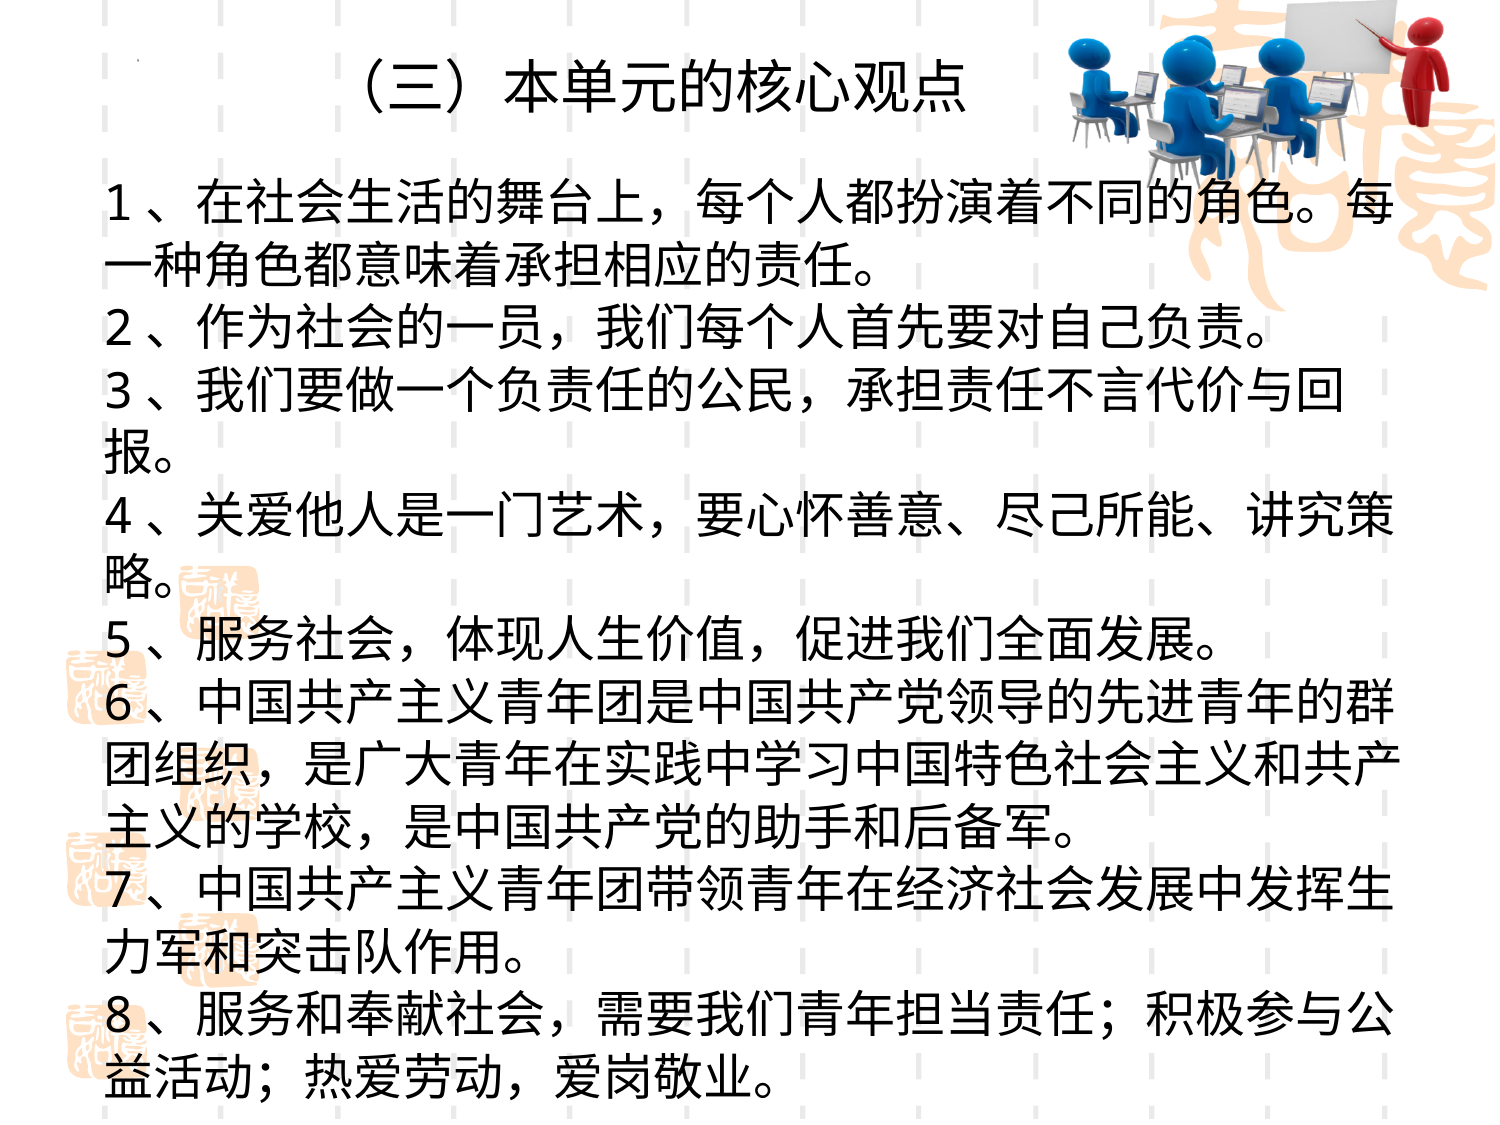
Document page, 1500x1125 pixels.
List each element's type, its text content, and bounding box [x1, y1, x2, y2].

text_box （三）本单元的核心观点 [313, 42, 1022, 128]
text_box 1、在社会生活的舞台上，每个人都扮演着不同的角色。每一种角色都意味着承担相应的责任。 2、作为社会的一员，我们每个人首先要对自己负责。 3、我们要做一个负责任的公民，承担责任不言代价与回报。 4、关爱他人是一门艺术，要心怀善意、尽己所能、讲究策略。 5、服务社会，体现人生价值，促进我们全面发展。 6、中国共产主义青年团是中国共产党领导的先进青年的群团组织，是广大青年在实践中学习中国特色社会主义和共产主义的学校，是中国共产党的助手和后备军。 7、中国共产主义青年团带领青年在经济社会发展中发挥生力军和突击队作用。 8、服务和奉献社会，需要我们青年担当责任；积极参与公益活动；热爱劳动，爱岗敬业。 [88, 160, 1424, 1113]
picture [1068, 0, 1463, 199]
